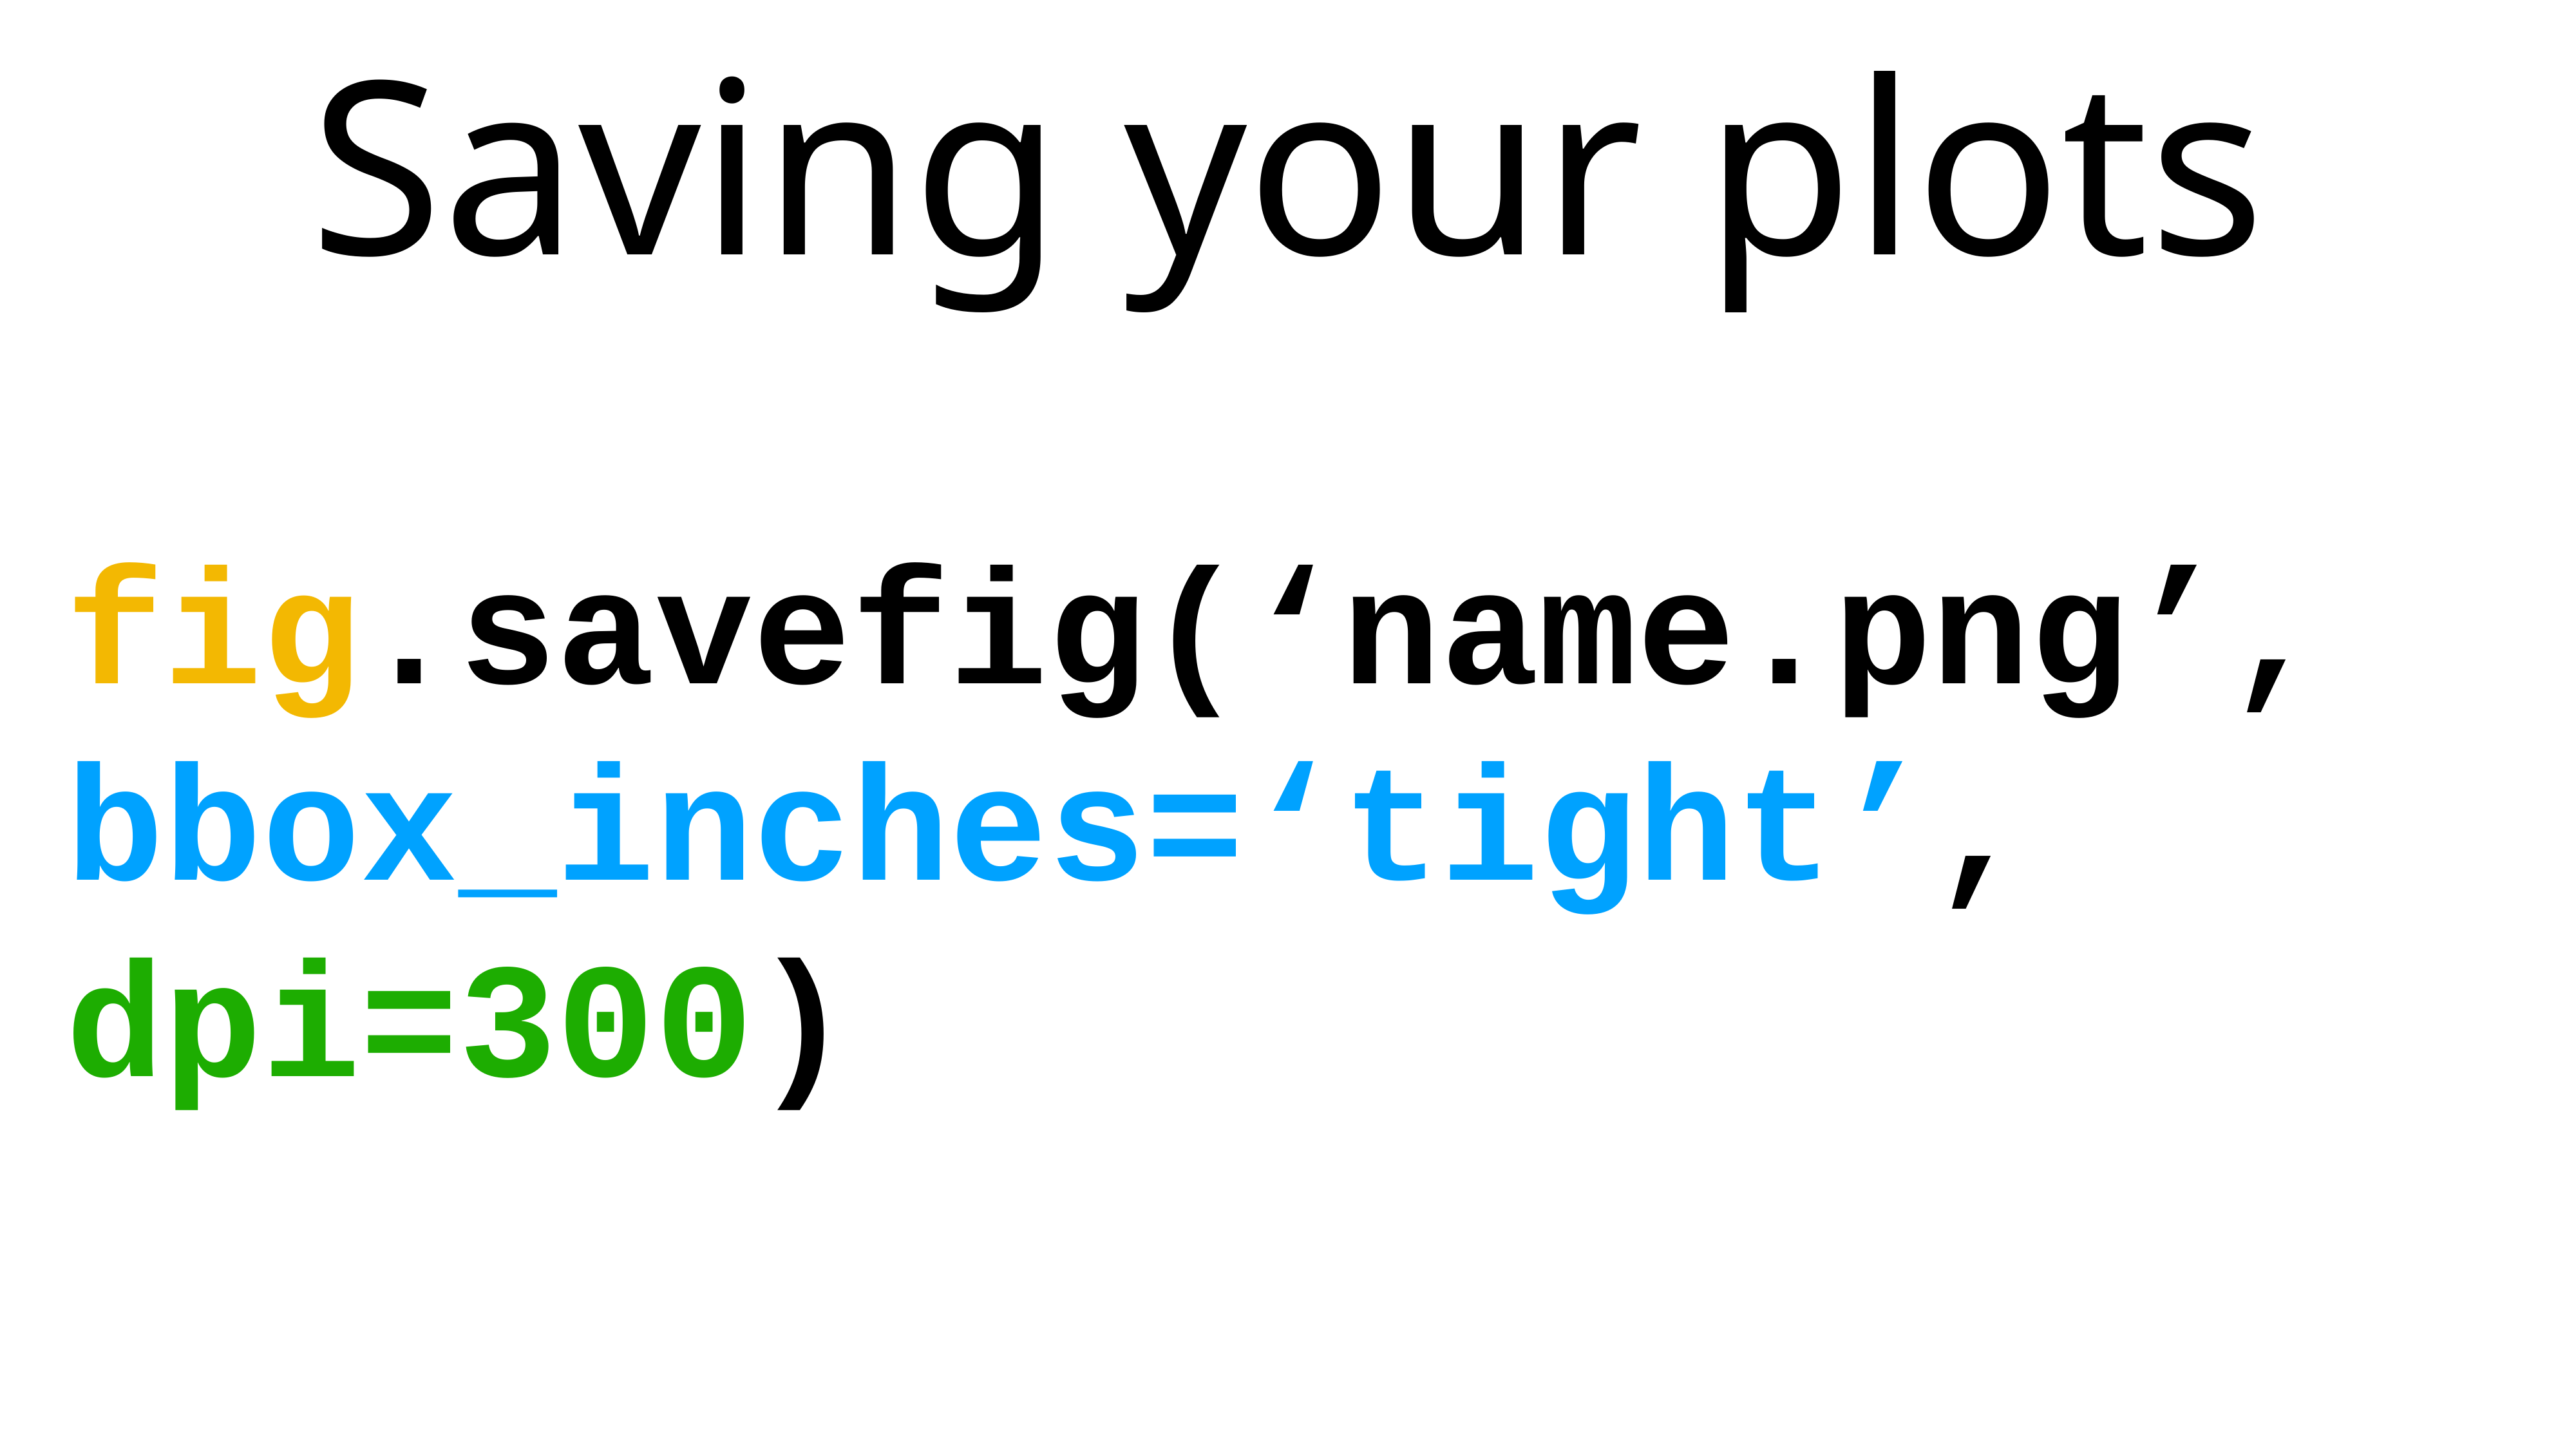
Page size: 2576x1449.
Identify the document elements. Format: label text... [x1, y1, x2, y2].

text_box fig.savefig(‘name.png’, bbox_inches=‘tight’, dpi=300) [60, 461, 2510, 1168]
title Saving your plots [178, 37, 2398, 279]
